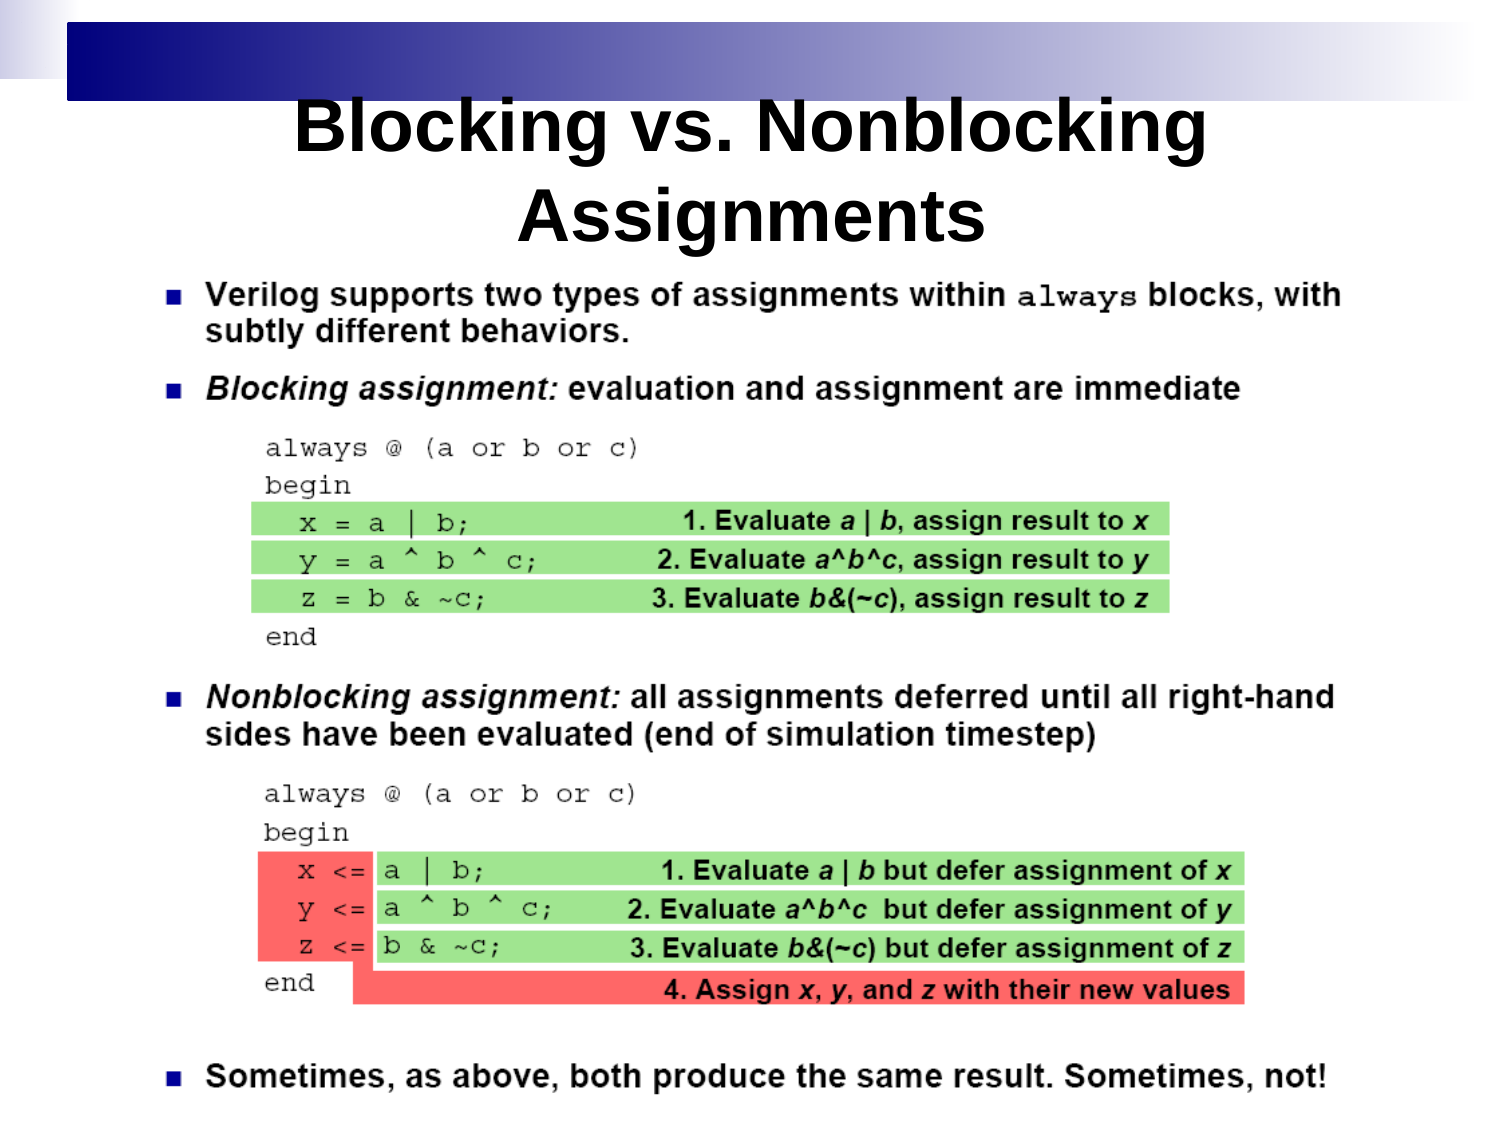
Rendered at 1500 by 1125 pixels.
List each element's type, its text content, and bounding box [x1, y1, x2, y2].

title Blocking vs. Nonblocking Assignments [76, 53, 1427, 279]
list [159, 278, 1400, 1097]
